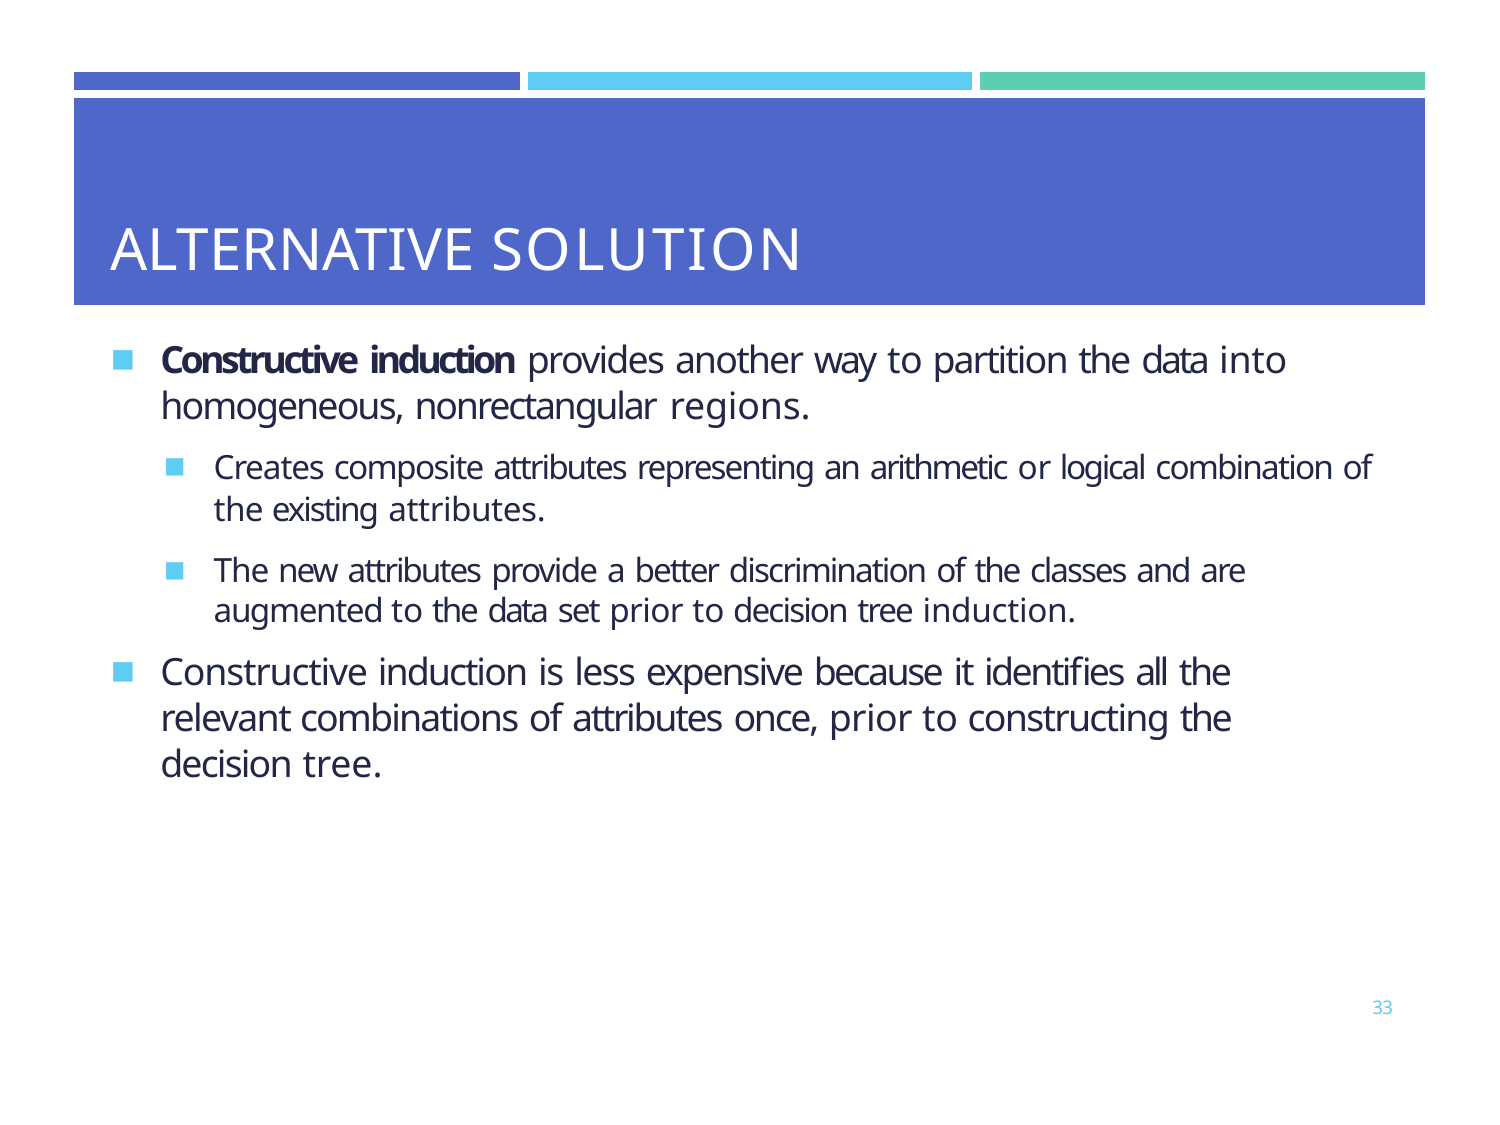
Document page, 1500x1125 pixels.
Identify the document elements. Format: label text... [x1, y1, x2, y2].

table_cell ALTERNATIVE SOLUTION [74, 98, 1425, 305]
text_box Constructive induction provides another way to partition the data into homogeneous, nonrectangular regions. Creates composite attributes representing an arithmetic or logical combination of the existing attributes. The new attributes provide a better discrimination of the classes and are augmented to the data set prior to decision tree induction. Constructive induction is less expensive because it identifies all the relevant combinations of attributes once, prior to constructing the decision tree. [108, 333, 1378, 785]
table_header [74, 72, 520, 90]
slide_number 33 [1365, 995, 1400, 1125]
table_header [528, 72, 972, 90]
table_header [980, 72, 1425, 90]
